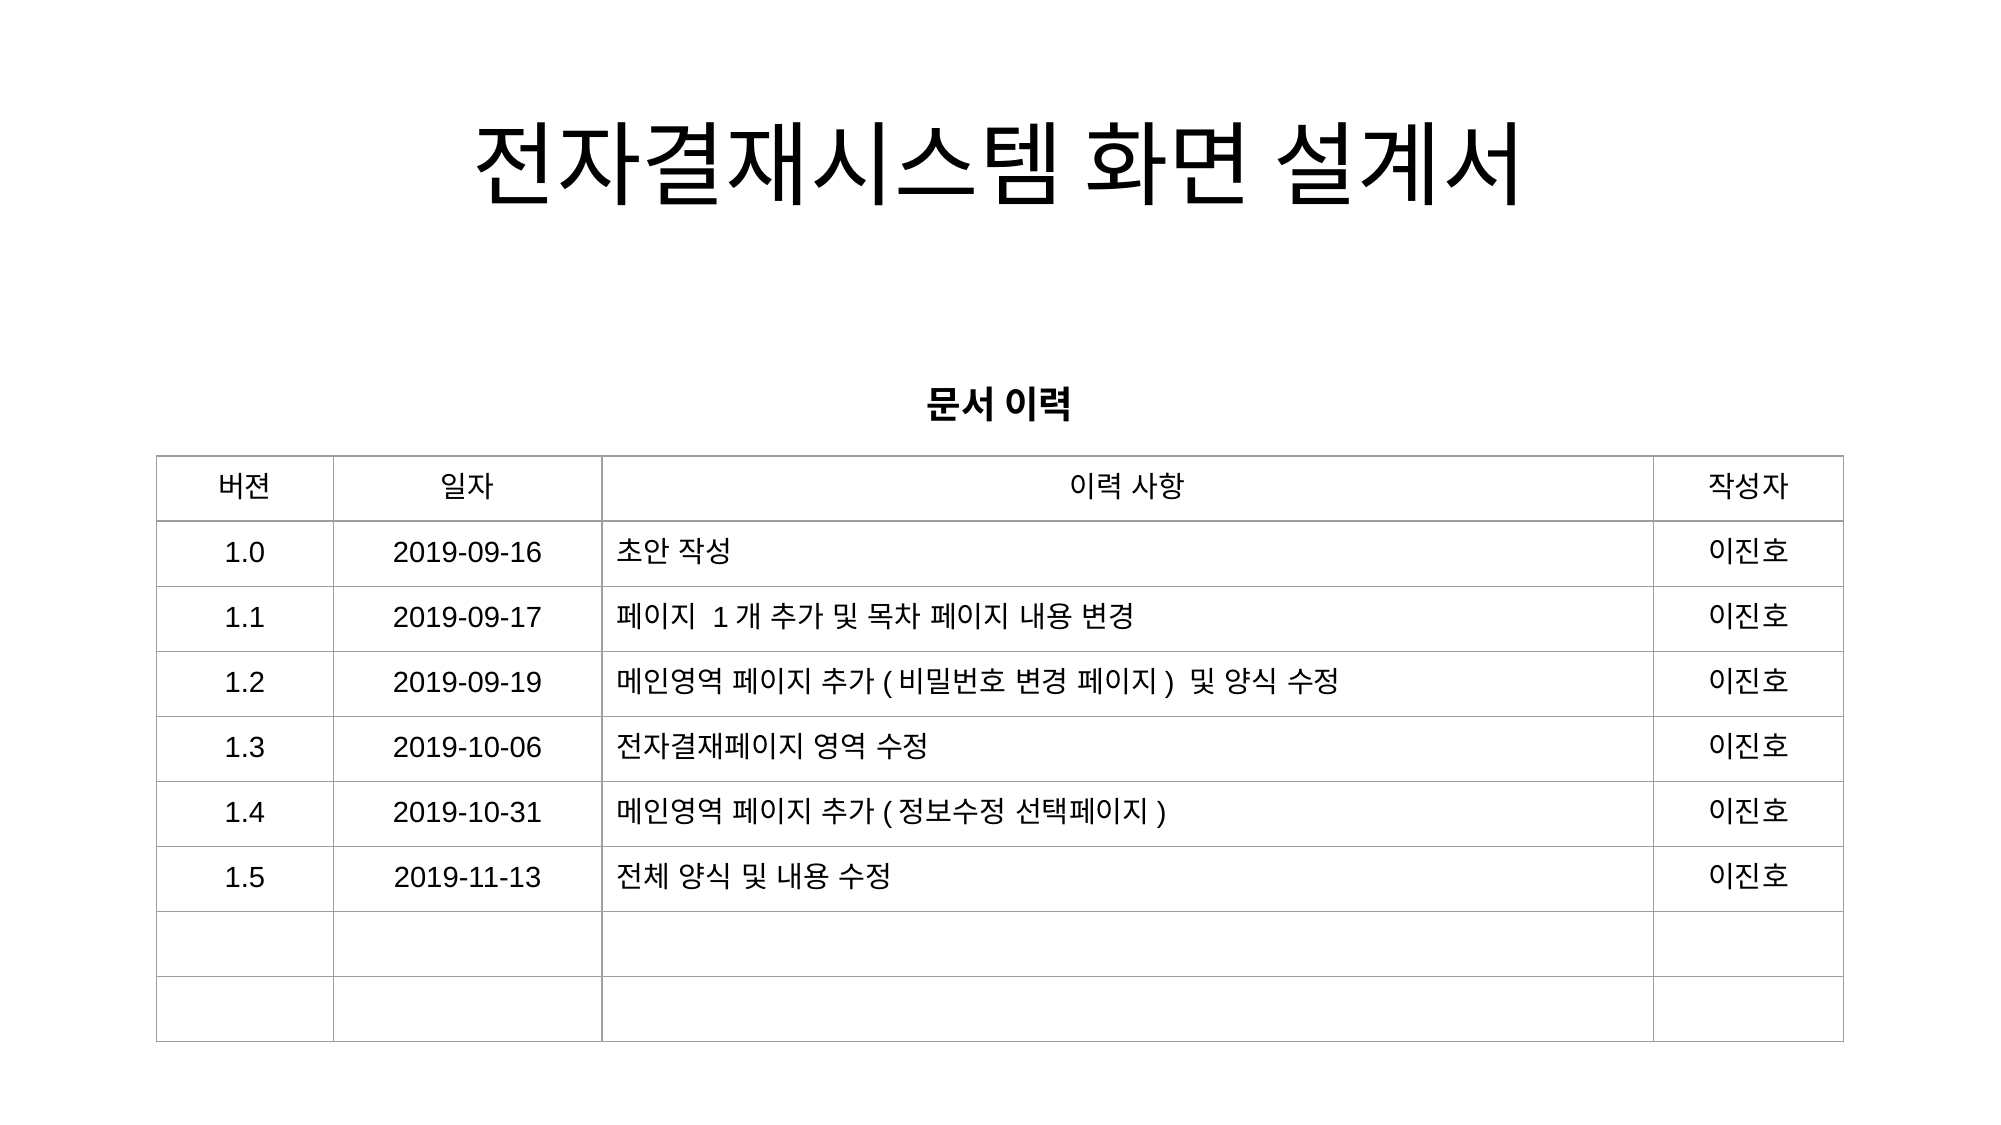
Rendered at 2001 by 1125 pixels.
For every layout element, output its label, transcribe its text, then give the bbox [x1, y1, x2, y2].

table_header 이력 사항 [603, 457, 1653, 520]
table_cell [1654, 912, 1843, 976]
table_cell 이진호 [1654, 717, 1843, 781]
table_cell 2019-09-19 [334, 652, 601, 716]
table_header 일자 [334, 457, 601, 520]
table_cell 2019-09-17 [334, 587, 601, 651]
table_cell 1.1 [157, 587, 333, 651]
table_cell 전자결재페이지 영역 수정 [603, 717, 1653, 781]
table_cell [1654, 977, 1843, 1041]
table_cell 1.5 [157, 847, 333, 911]
table_cell 1.2 [157, 652, 333, 716]
table_cell 1.4 [157, 782, 333, 846]
table_cell 1.3 [157, 717, 333, 781]
table_cell [157, 977, 333, 1041]
table_cell 1.0 [157, 522, 333, 586]
table_header 작성자 [1654, 457, 1843, 520]
text_box 문서 이력 [156, 370, 1844, 437]
table_cell 2019-10-06 [334, 717, 601, 781]
table_header 버젼 [157, 457, 333, 520]
table_cell 2019-11-13 [334, 847, 601, 911]
table_cell 2019-10-31 [334, 782, 601, 846]
table_cell [334, 977, 601, 1041]
table_cell 이진호 [1654, 782, 1843, 846]
table_cell 이진호 [1654, 847, 1843, 911]
table_cell 이진호 [1654, 652, 1843, 716]
table_cell 페이지 1개 추가 및 목차 페이지 내용 변경 [603, 587, 1653, 651]
table_cell [603, 912, 1653, 976]
table_cell 메인영역 페이지 추가(비밀번호 변경 페이지) 및 양식 수정 [603, 652, 1653, 716]
table_cell 2019-09-16 [334, 522, 601, 586]
title 전자결재시스템 화면 설계서 [137, 59, 1863, 278]
table_cell 메인영역 페이지 추가(정보수정 선택페이지) [603, 782, 1653, 846]
table_cell [157, 912, 333, 976]
table_cell 이진호 [1654, 522, 1843, 586]
table_cell [603, 977, 1653, 1041]
table_cell [334, 912, 601, 976]
table_cell 초안 작성 [603, 522, 1653, 586]
table_cell 전체 양식 및 내용 수정 [603, 847, 1653, 911]
table_cell 이진호 [1654, 587, 1843, 651]
